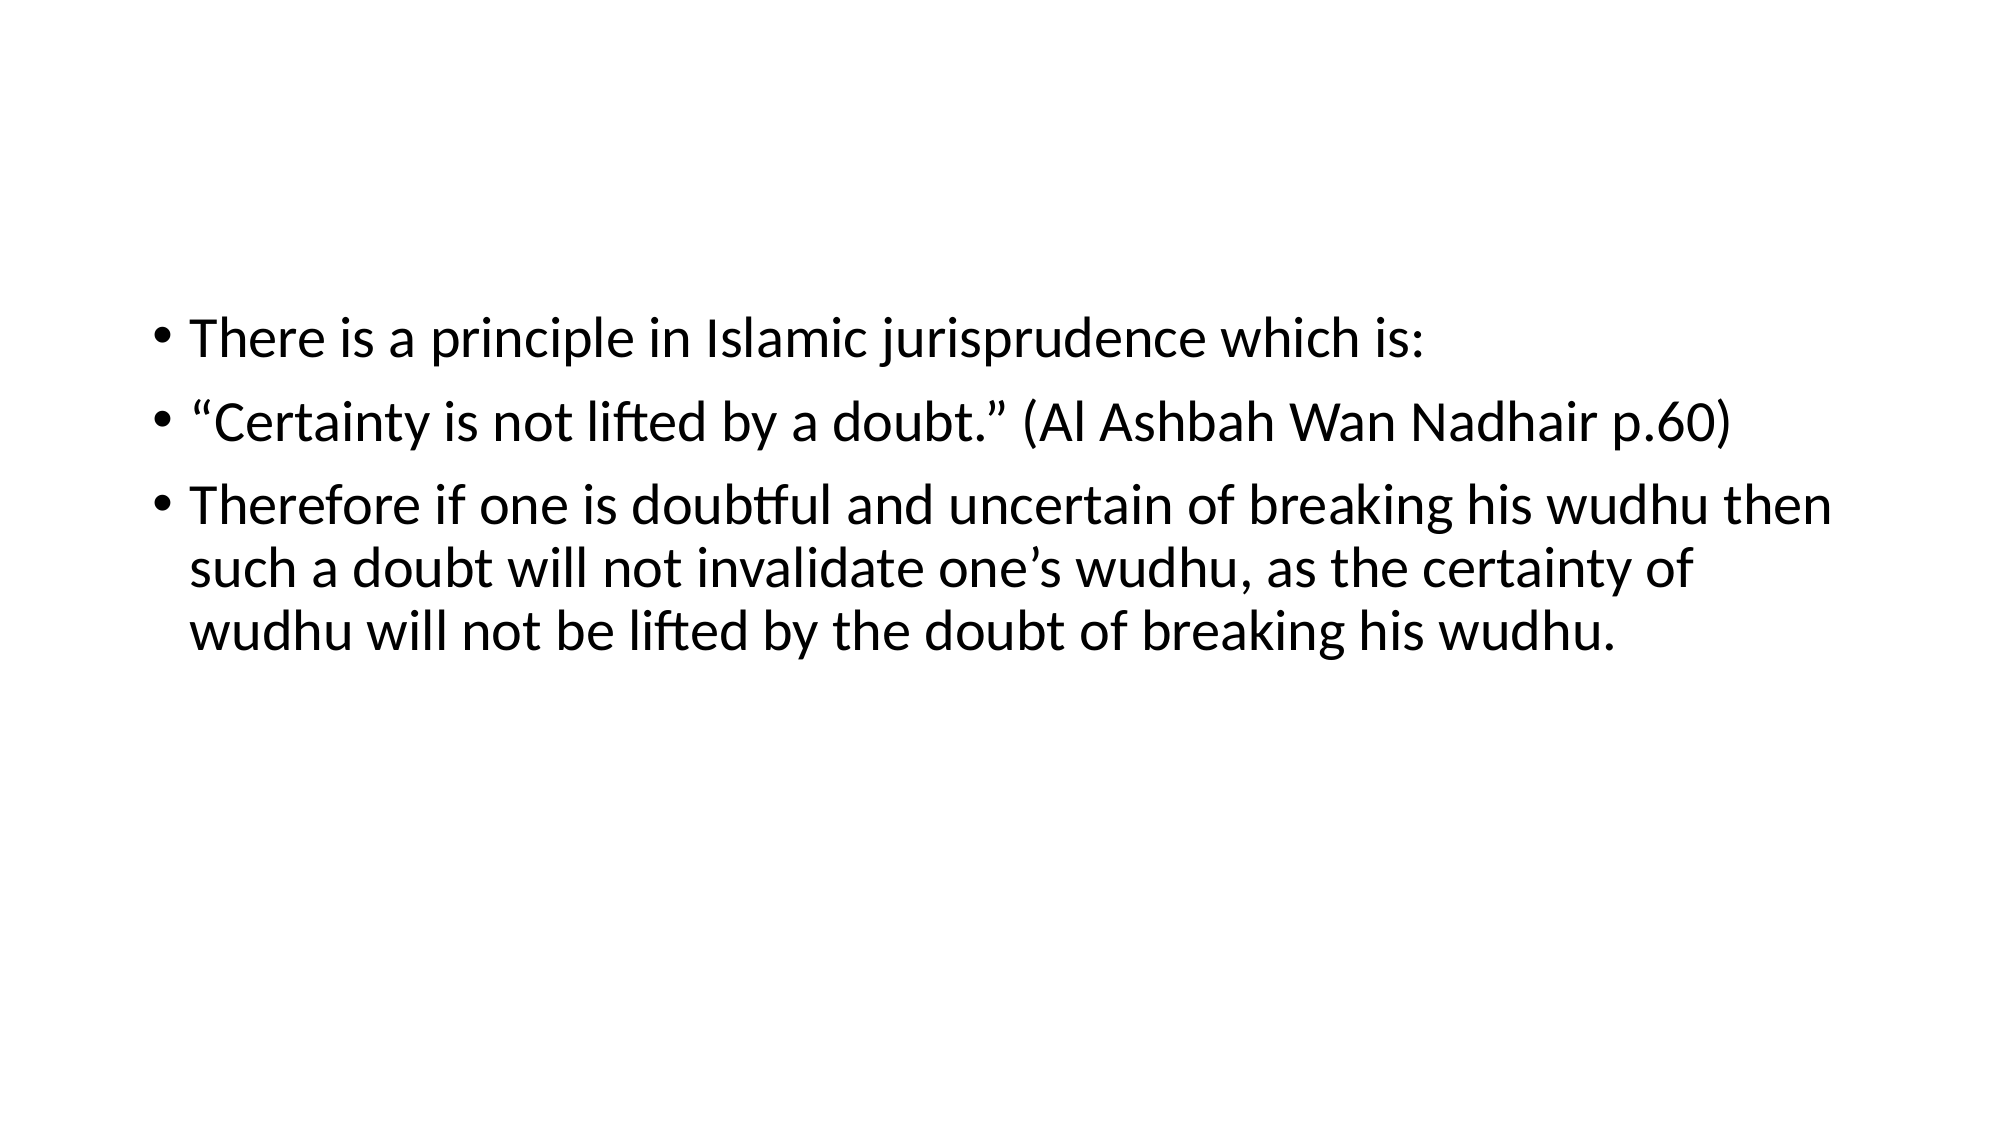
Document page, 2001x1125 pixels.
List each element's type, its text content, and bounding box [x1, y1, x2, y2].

list There is a principle in Islamic jurisprudence which is: “Certainty is not lifted by a doubt.” (Al Ashbah Wan Nadhair p.60) Therefore if one is doubtful and uncertain of breaking his wudhu then such a doubt will not invalidate one’s wudhu, as the certainty of wudhu will not be lifted by the doubt of breaking his wudhu. [137, 299, 1863, 1014]
